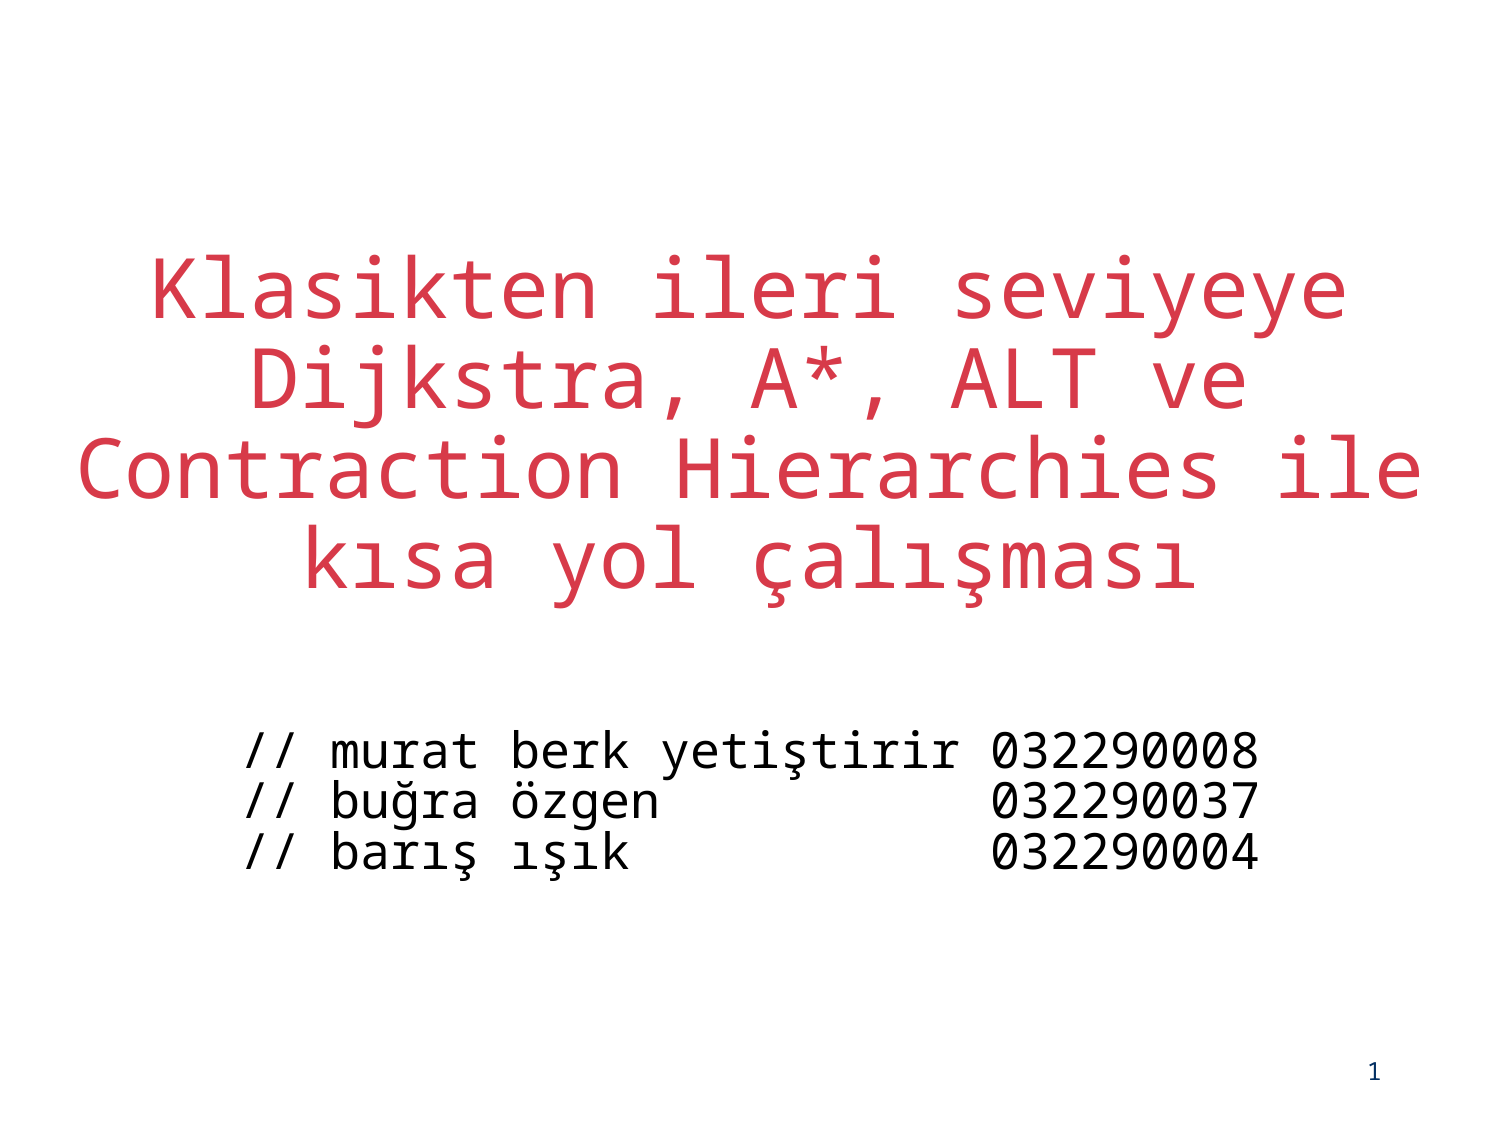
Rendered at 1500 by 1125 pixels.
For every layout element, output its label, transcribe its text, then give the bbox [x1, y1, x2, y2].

slide_number 1 [1059, 1042, 1397, 1103]
subtitle // murat berk yetiştirir 032290008 // buğra özgen 032290037 // barış ışık 032290004 [0, 740, 1500, 1013]
title Klasikten ileri seviyeye Dijkstra, A*, ALT ve Contraction Hierarchies ile kısa yol çalışması [0, 222, 1500, 614]
